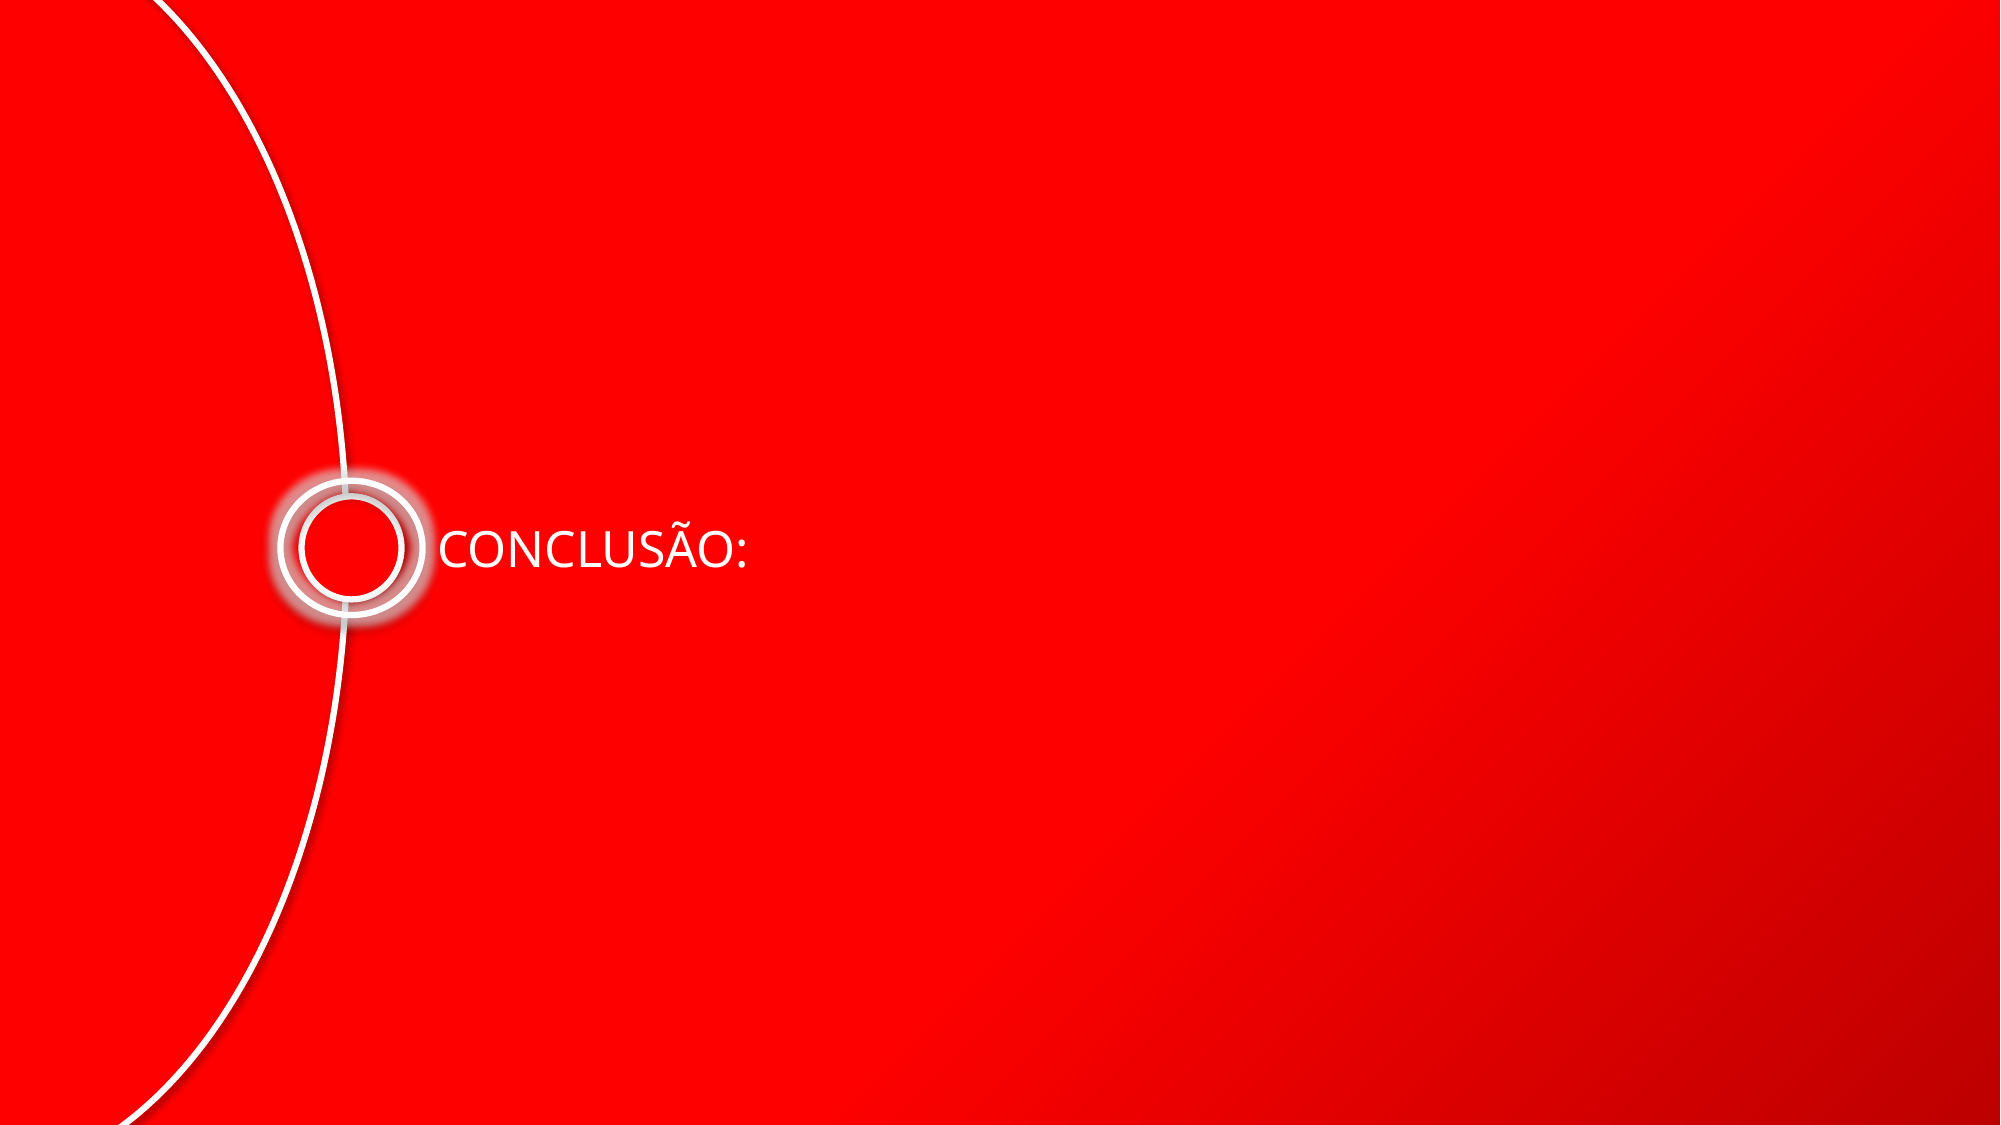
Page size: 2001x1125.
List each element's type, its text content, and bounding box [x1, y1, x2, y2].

text_box CONCLUSÃO: [422, 510, 861, 585]
text_box [279, 479, 422, 617]
text_box [0, 0, 345, 1125]
